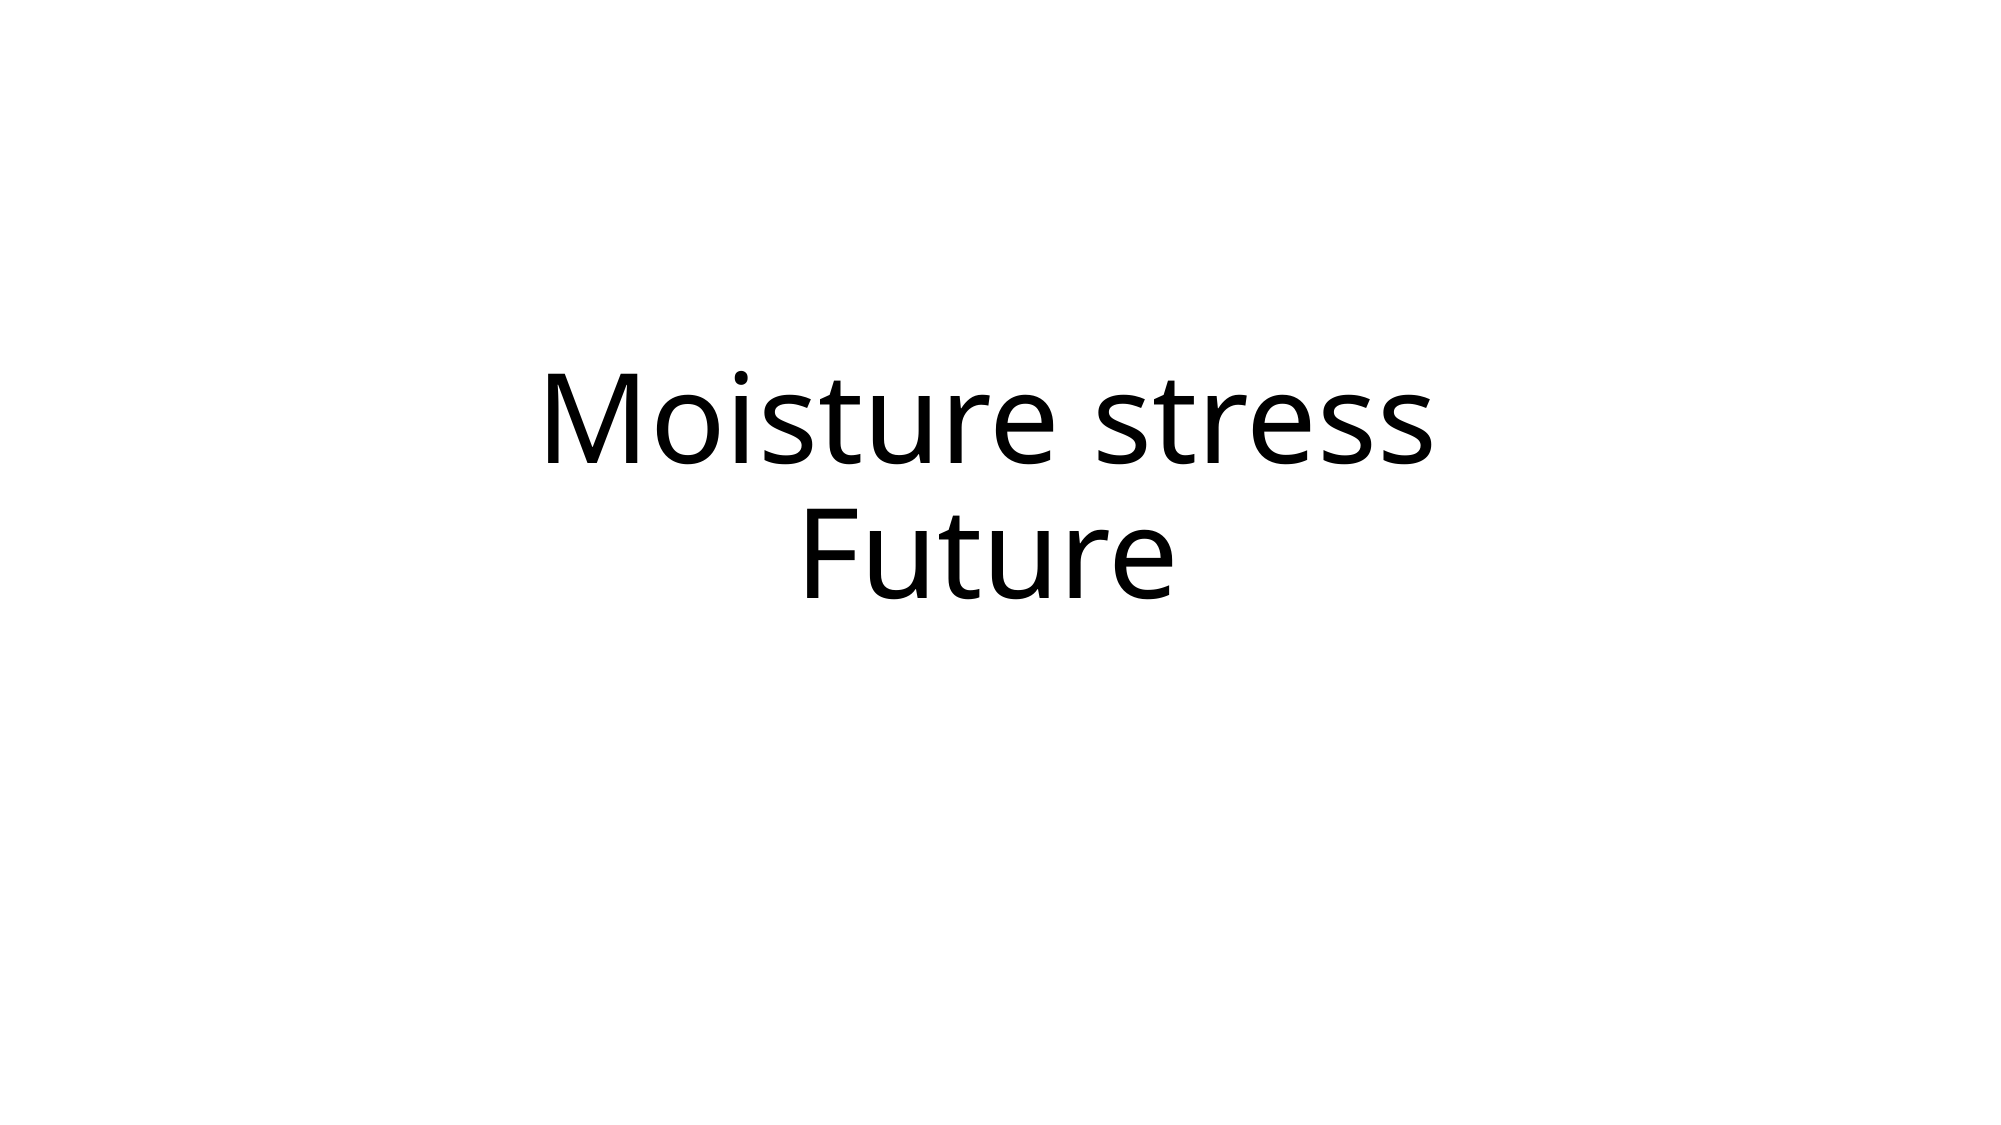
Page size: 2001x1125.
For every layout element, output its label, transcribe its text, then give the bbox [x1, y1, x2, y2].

title Moisture stress Future [237, 241, 1738, 634]
